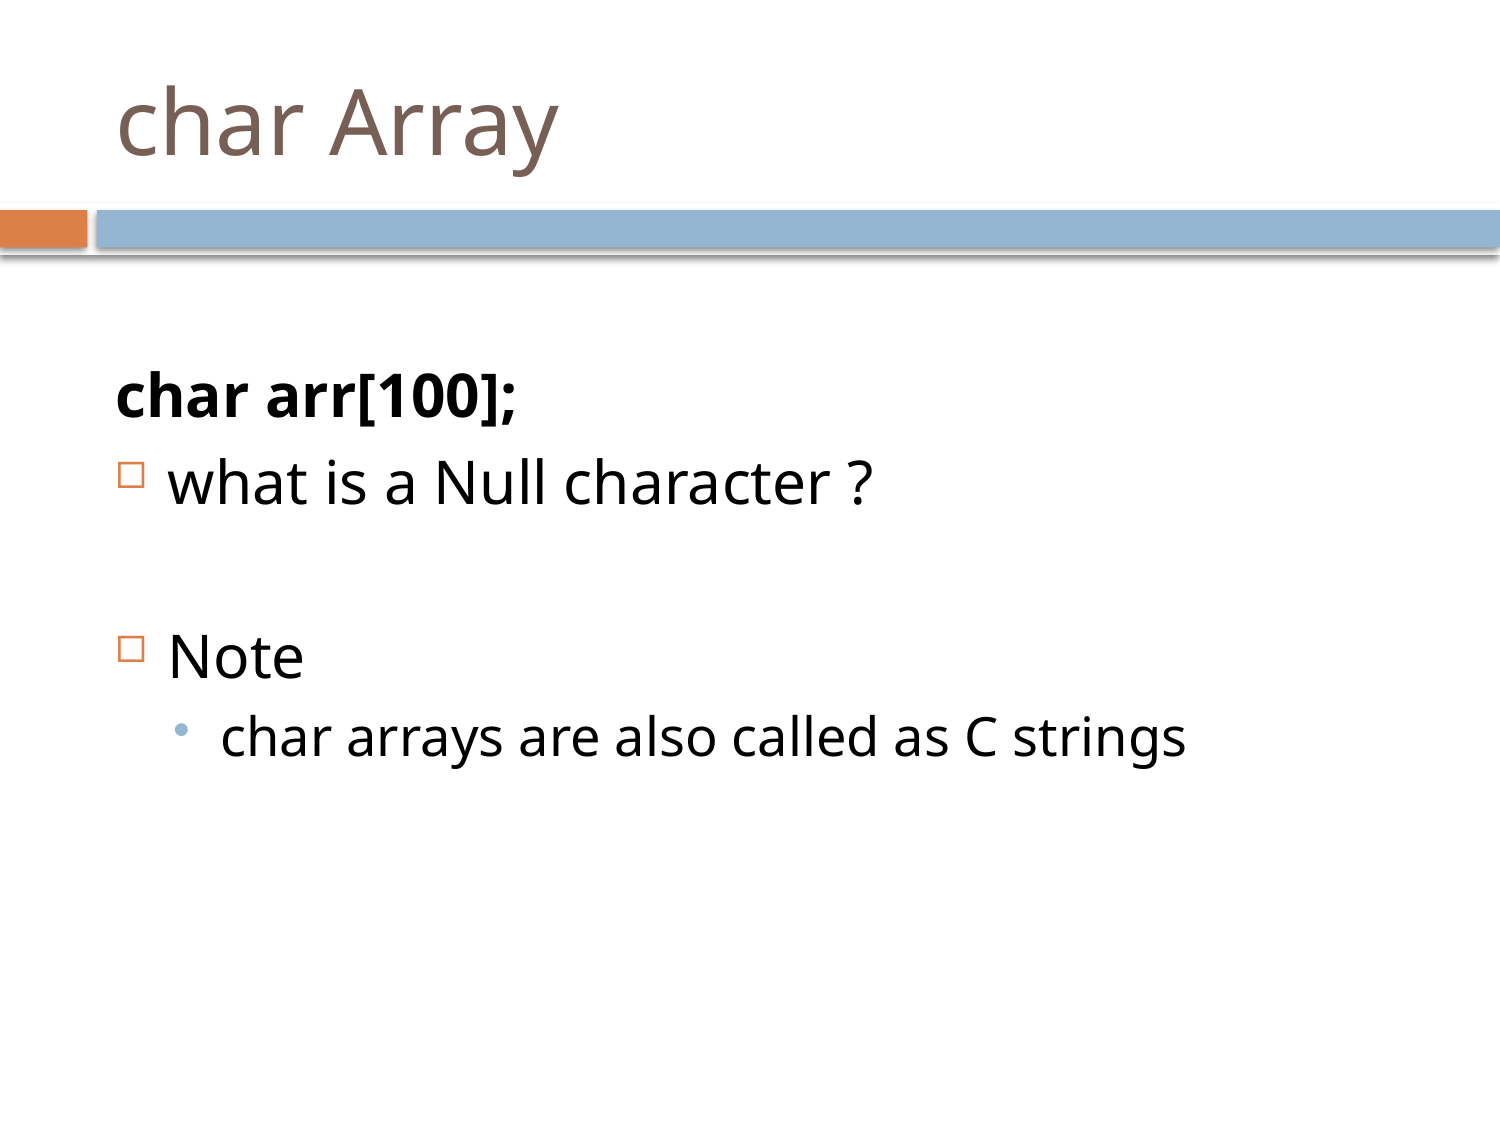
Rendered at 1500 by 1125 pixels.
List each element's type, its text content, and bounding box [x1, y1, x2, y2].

list char arr[100]; what is a Null character ? Note char arrays are also called as C strings [100, 262, 1438, 1000]
title char Array [100, 37, 1438, 200]
